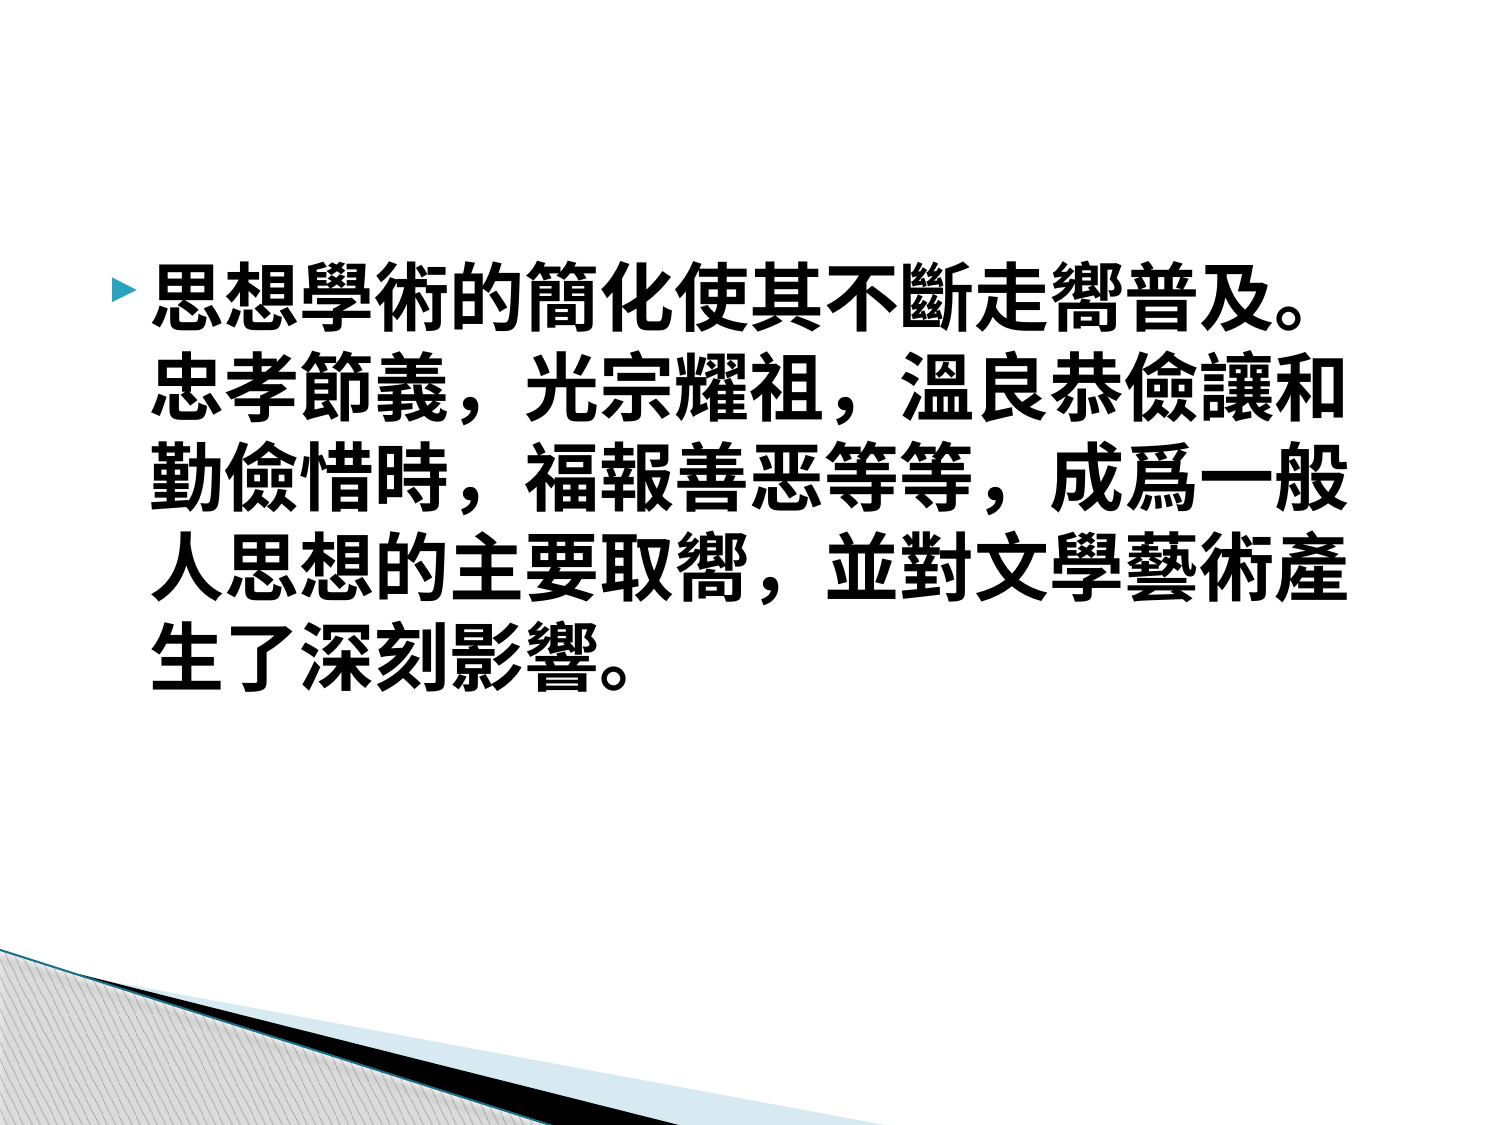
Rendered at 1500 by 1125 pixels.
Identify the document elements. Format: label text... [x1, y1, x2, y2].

list 思想學術的簡化使其不斷走嚮普及。忠孝節義，光宗耀祖，溫良恭儉讓和勤儉惜時，福報善恶等等，成爲一般人思想的主要取嚮，並對文學藝術產生了深刻影響。 [75, 243, 1425, 986]
